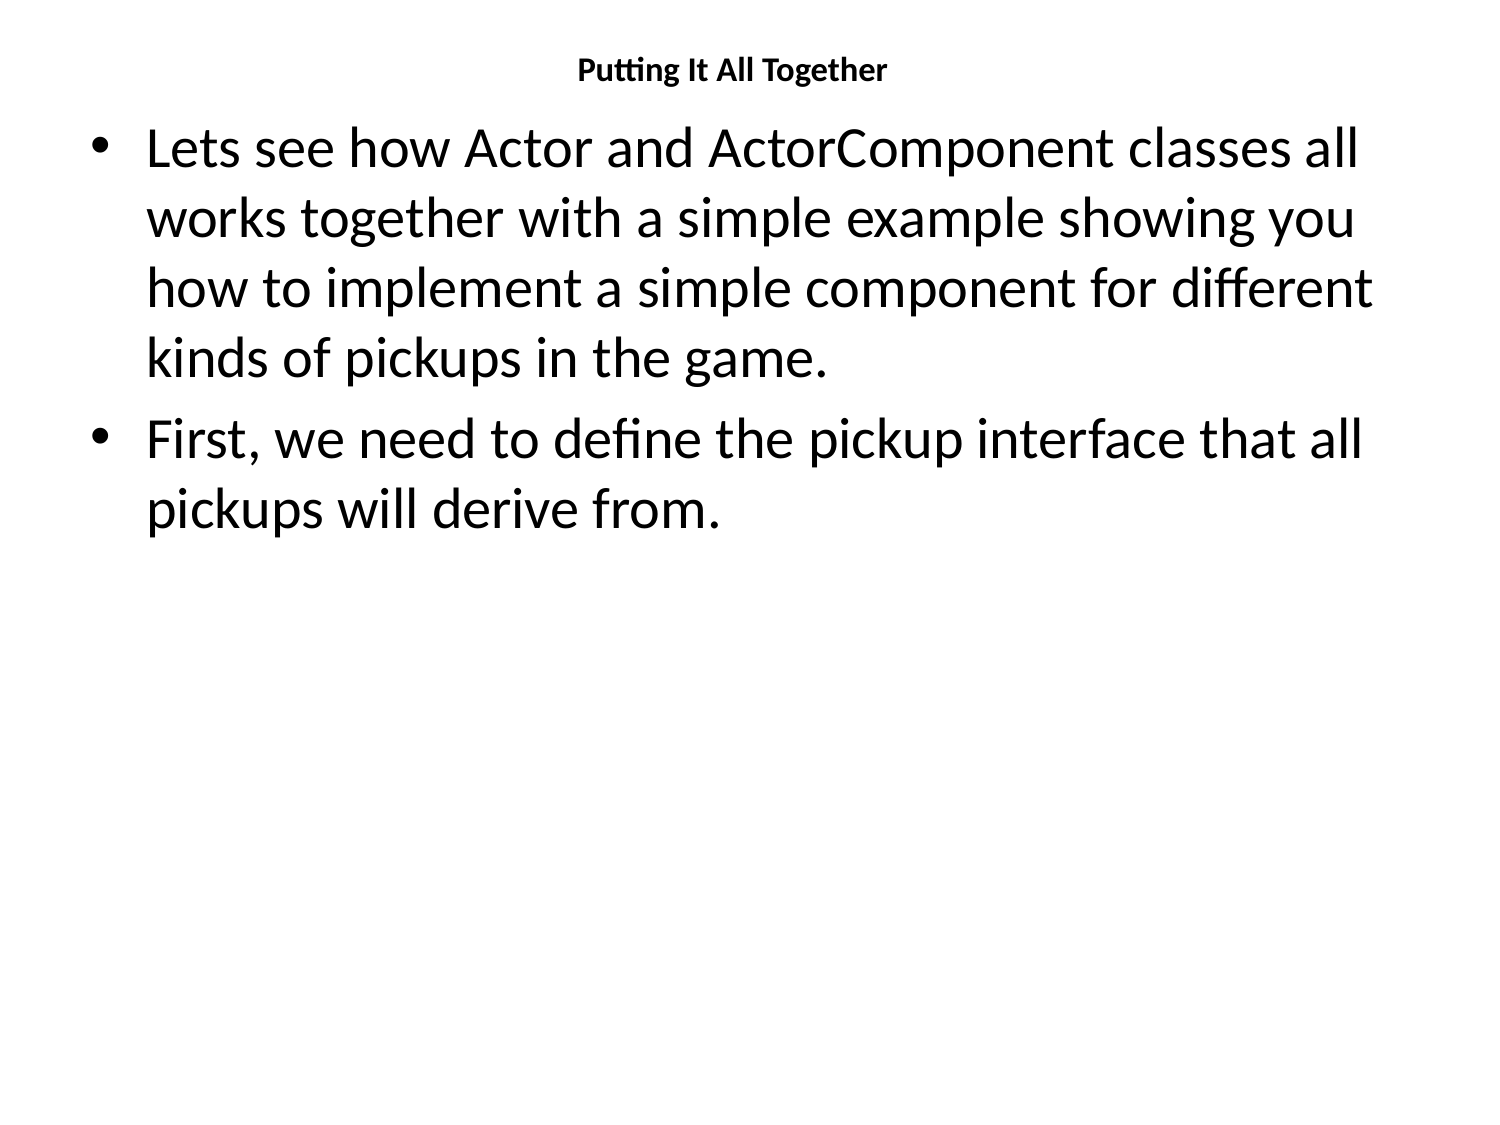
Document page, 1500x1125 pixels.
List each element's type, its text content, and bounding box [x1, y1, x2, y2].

title Putting It All Together [75, 30, 1425, 101]
list Lets see how Actor and ActorComponent classes all works together with a simple example showing you how to implement a simple component for different kinds of pickups in the game. First, we need to define the pickup interface that all pickups will derive from. [75, 101, 1471, 1106]
